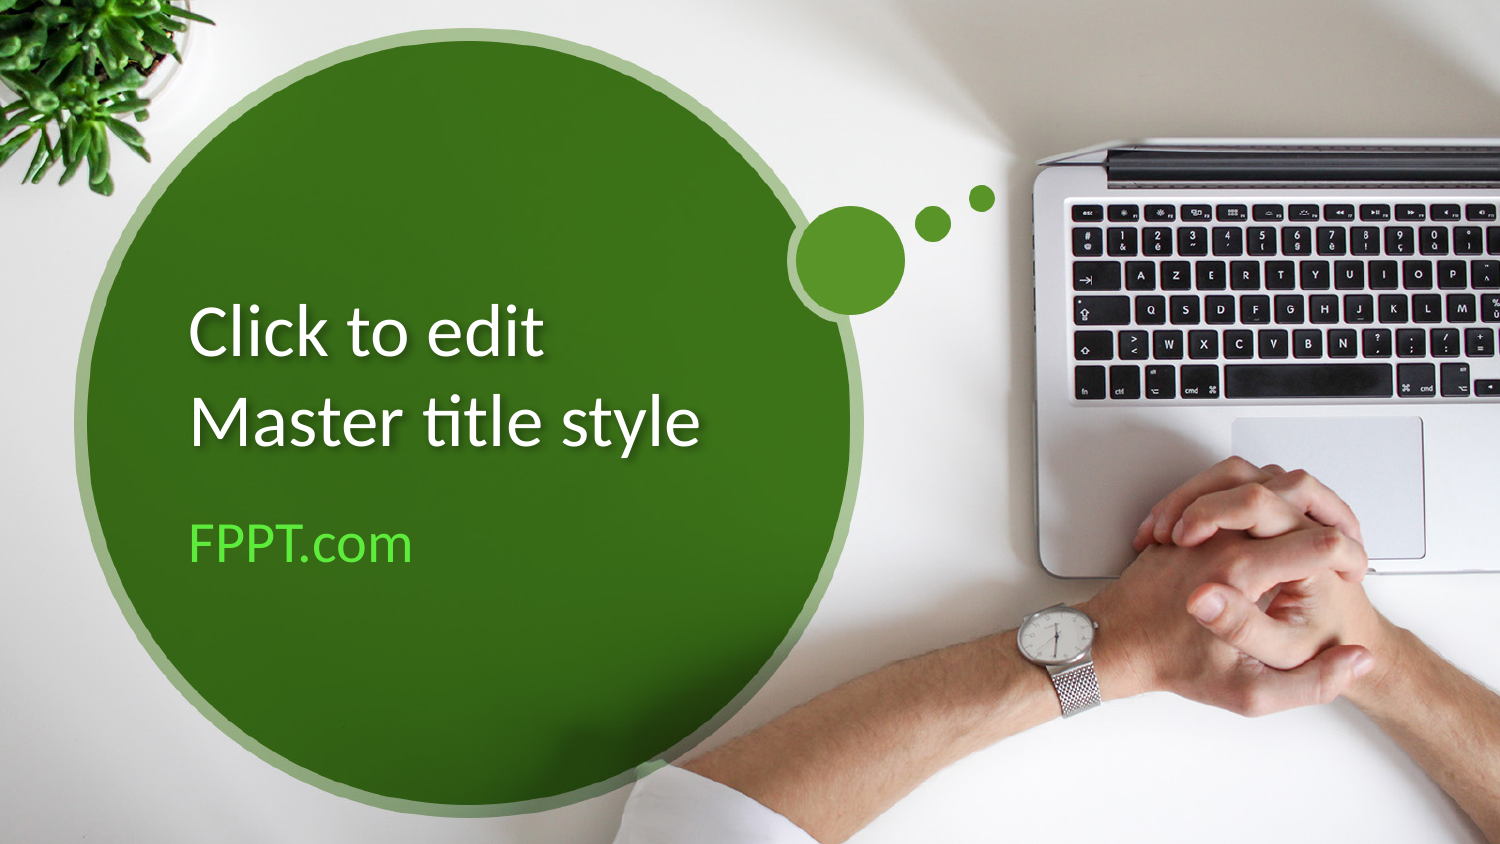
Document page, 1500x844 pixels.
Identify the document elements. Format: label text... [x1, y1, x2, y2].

subtitle FPPT.com [173, 497, 1427, 698]
picture [0, 0, 1500, 844]
title Click to edit Master title style [173, 246, 1427, 497]
